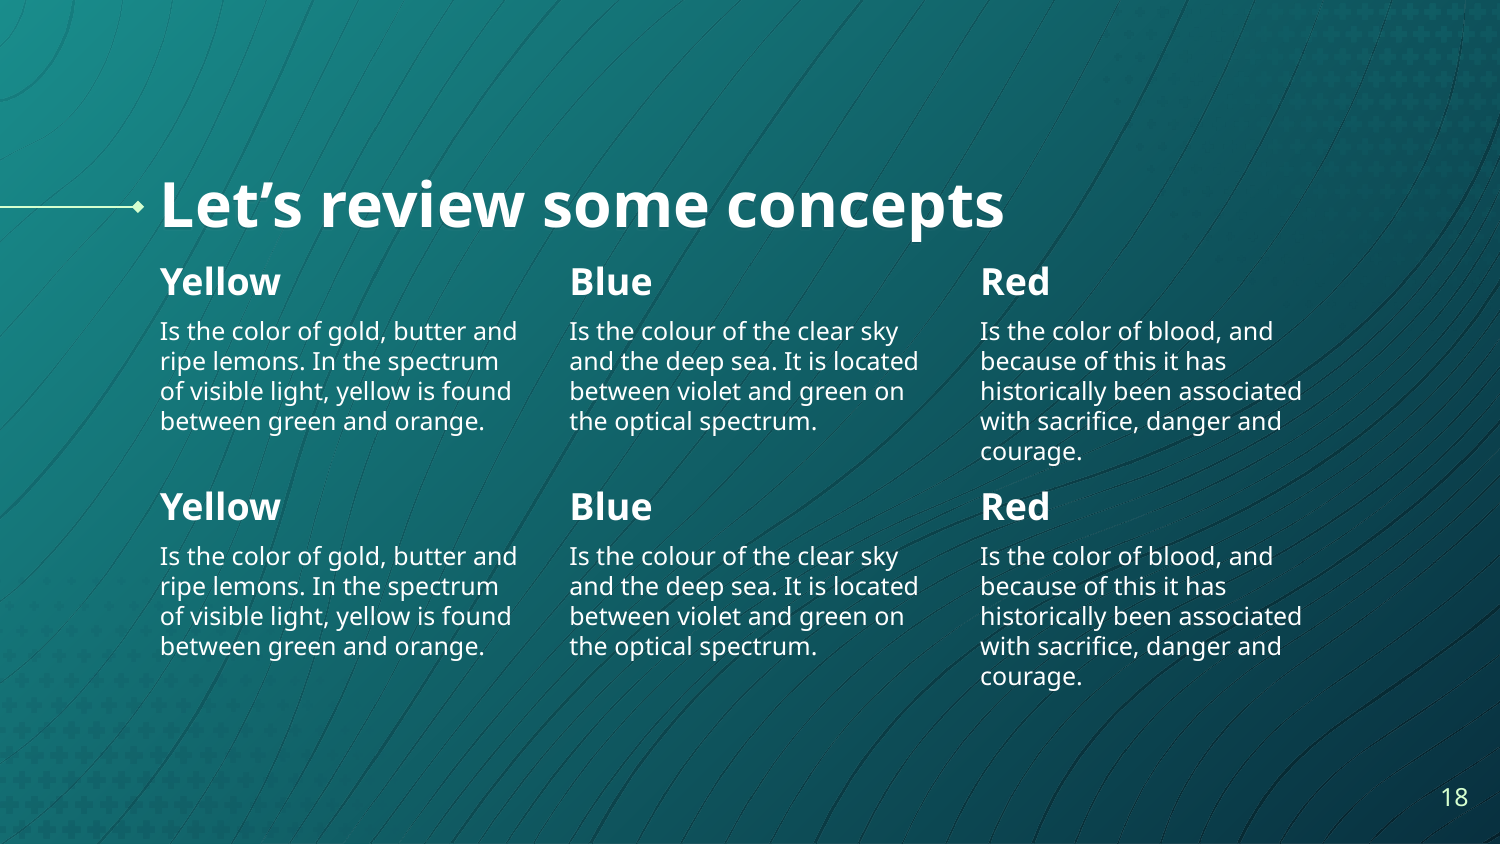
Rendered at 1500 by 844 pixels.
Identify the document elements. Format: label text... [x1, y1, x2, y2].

title Let’s review some concepts [159, 174, 1340, 240]
list Yellow Is the color of gold, butter and ripe lemons. In the spectrum of visible light, yellow is found between green and orange. [159, 483, 522, 684]
slide_number 18 [1378, 766, 1469, 832]
list Red Is the color of blood, and because of this it has historically been associated with sacrifice, danger and courage. [980, 483, 1342, 684]
list Red Is the color of blood, and because of this it has historically been associated with sacrifice, danger and courage. [980, 258, 1342, 459]
list Blue Is the colour of the clear sky and the deep sea. It is located between violet and green on the optical spectrum. [569, 258, 931, 459]
list Yellow Is the color of gold, butter and ripe lemons. In the spectrum of visible light, yellow is found between green and orange. [159, 258, 522, 459]
list Blue Is the colour of the clear sky and the deep sea. It is located between violet and green on the optical spectrum. [569, 483, 931, 684]
